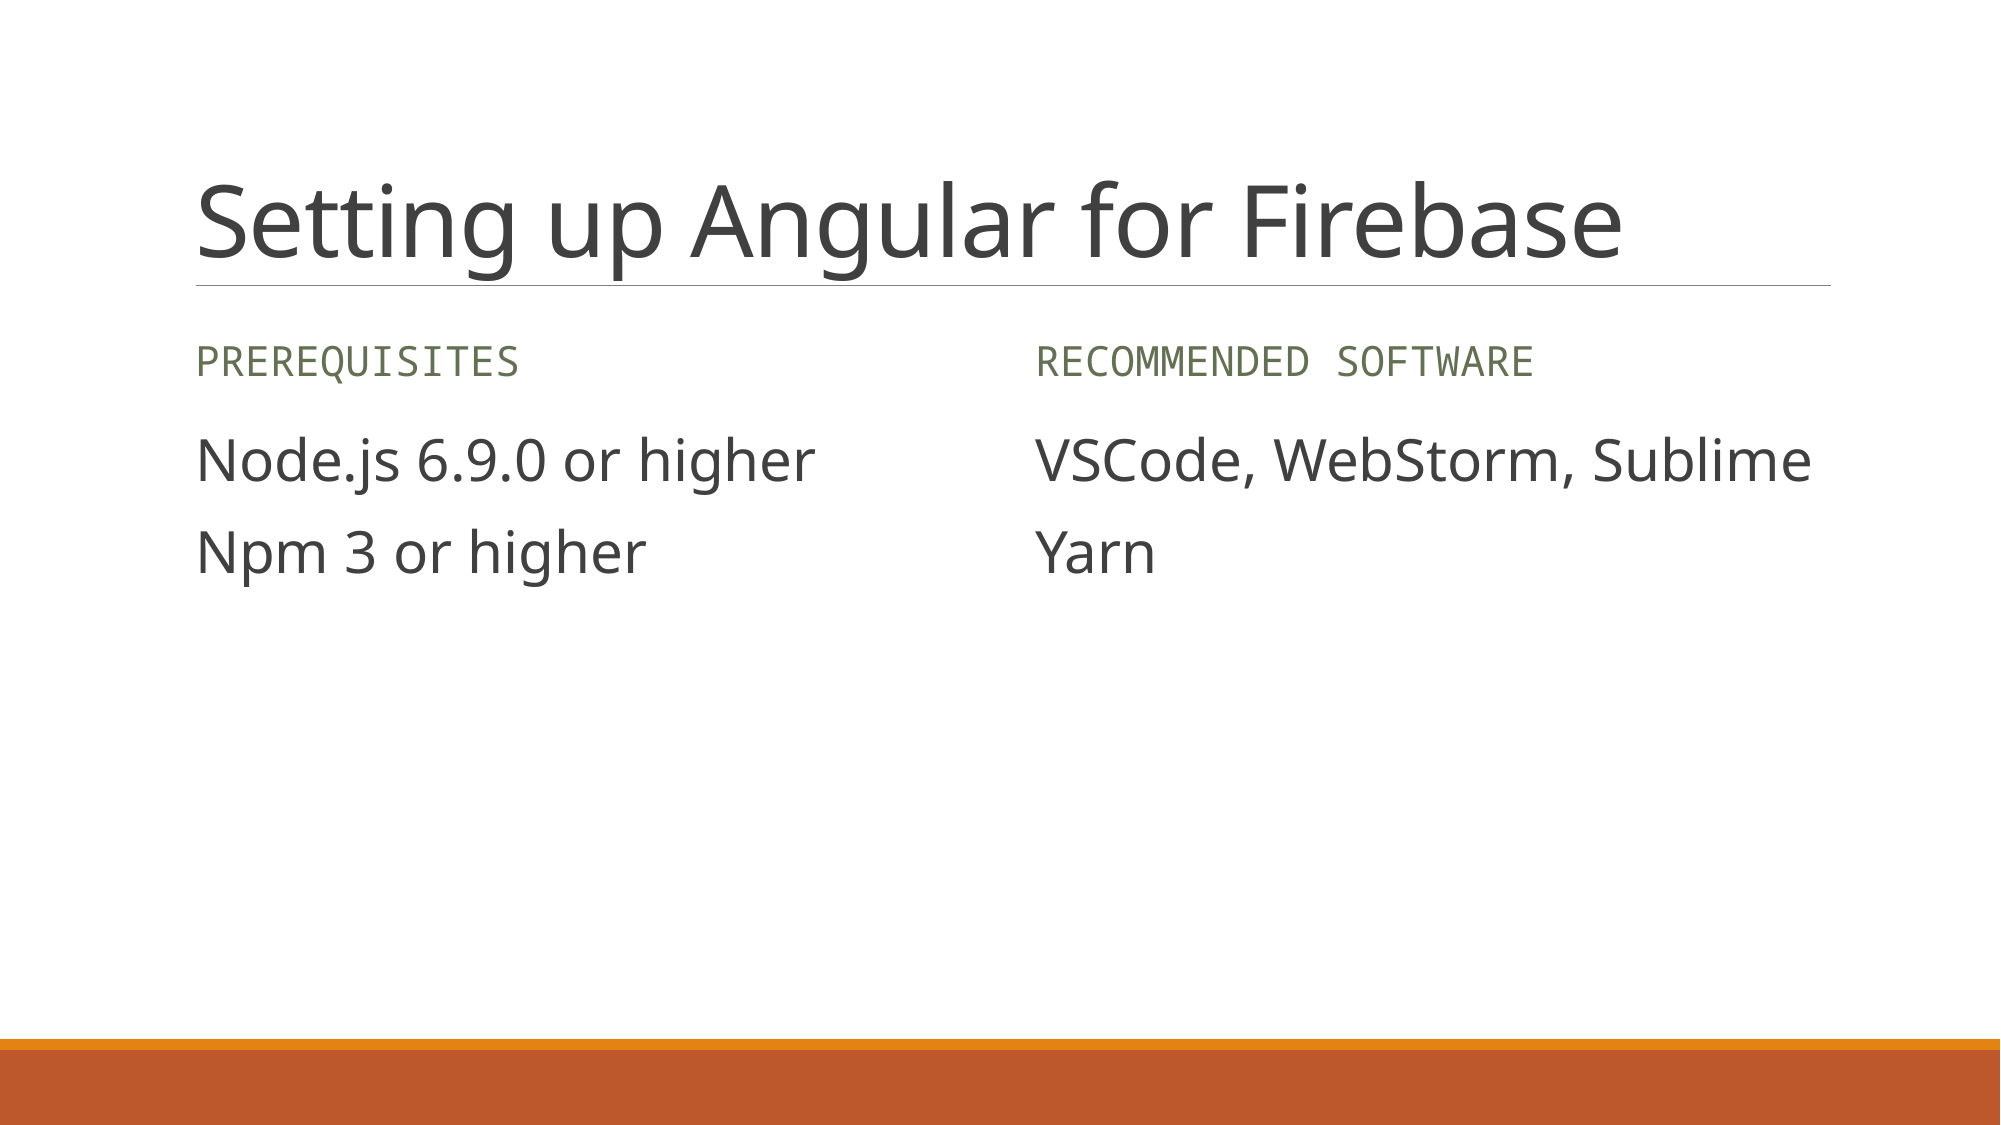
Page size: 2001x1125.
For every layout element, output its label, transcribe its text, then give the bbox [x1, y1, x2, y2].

list Node.js 6.9.0 or higher Npm 3 or higher [180, 423, 990, 978]
list Prerequisites [180, 302, 990, 423]
list VSCode, WebStorm, Sublime Yarn [1020, 423, 1830, 978]
list Recommended software [1020, 302, 1830, 423]
title Setting up Angular for Firebase [180, 47, 1830, 285]
